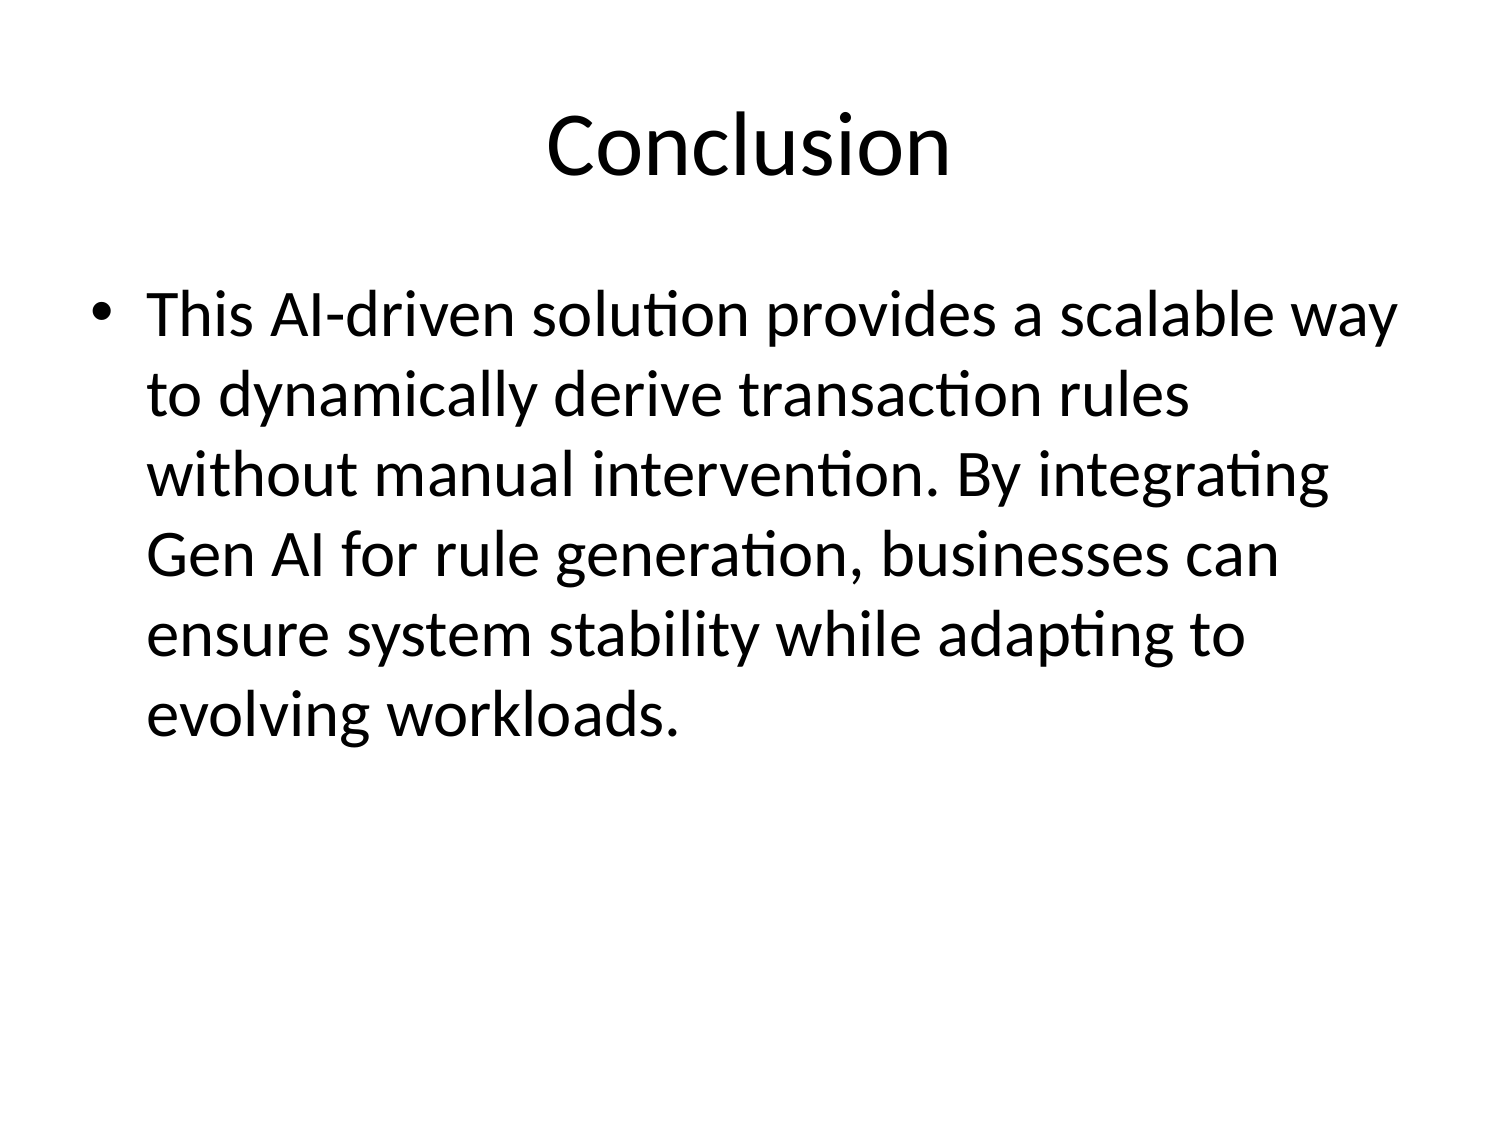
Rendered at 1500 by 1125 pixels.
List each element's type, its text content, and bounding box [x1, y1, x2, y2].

title Conclusion [75, 45, 1425, 233]
list This AI-driven solution provides a scalable way to dynamically derive transaction rules without manual intervention. By integrating Gen AI for rule generation, businesses can ensure system stability while adapting to evolving workloads. [75, 262, 1425, 1005]
